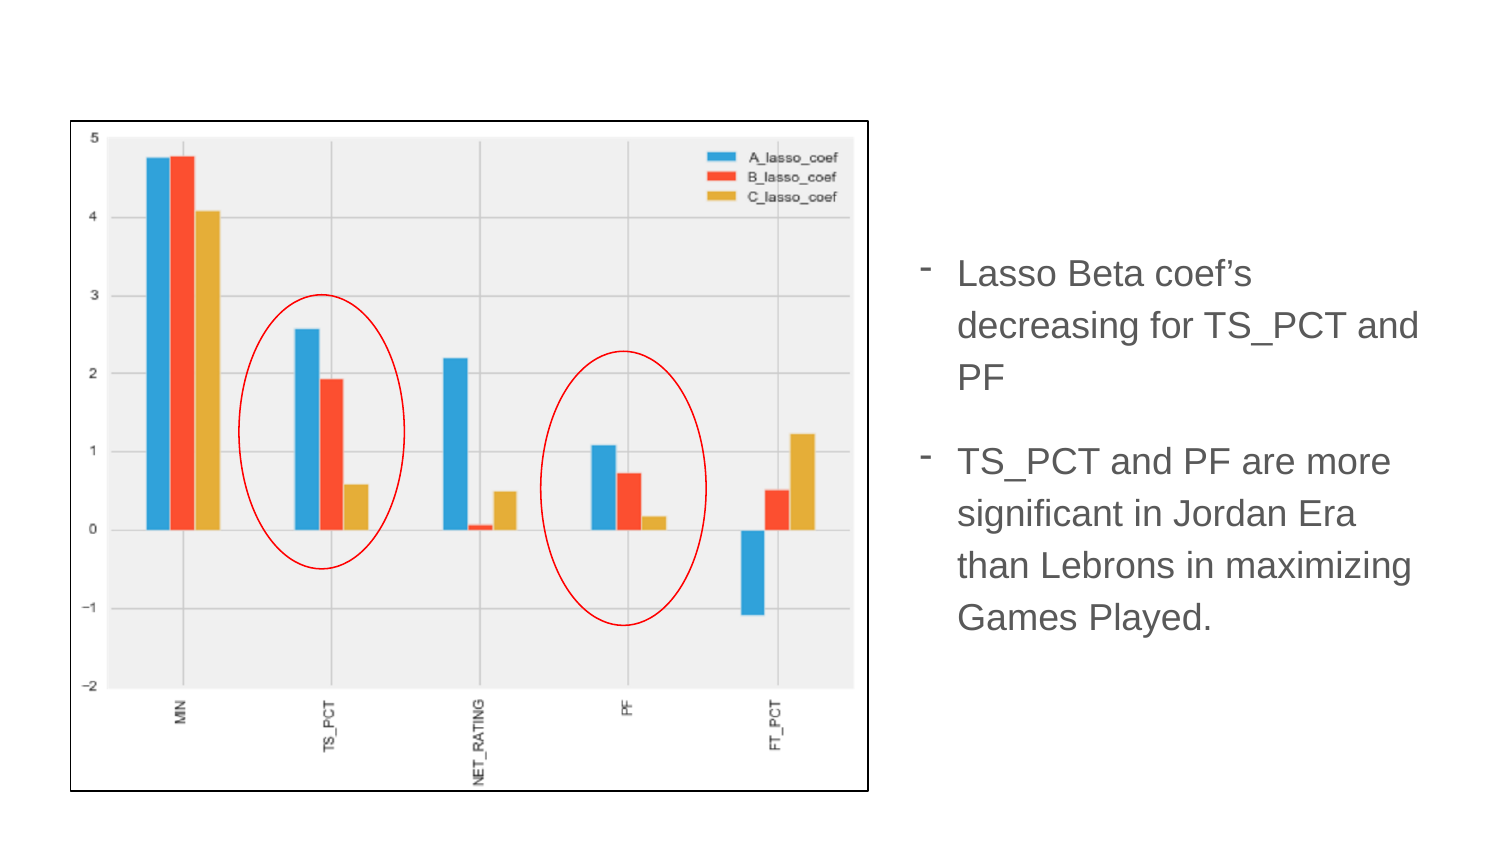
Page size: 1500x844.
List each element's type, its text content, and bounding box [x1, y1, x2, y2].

list Lasso Beta coef’s decreasing for TS_PCT and PF TS_PCT and PF are more significant in Jordan Era than Lebrons in maximizing Games Played. [872, 227, 1449, 750]
picture [70, 121, 868, 791]
